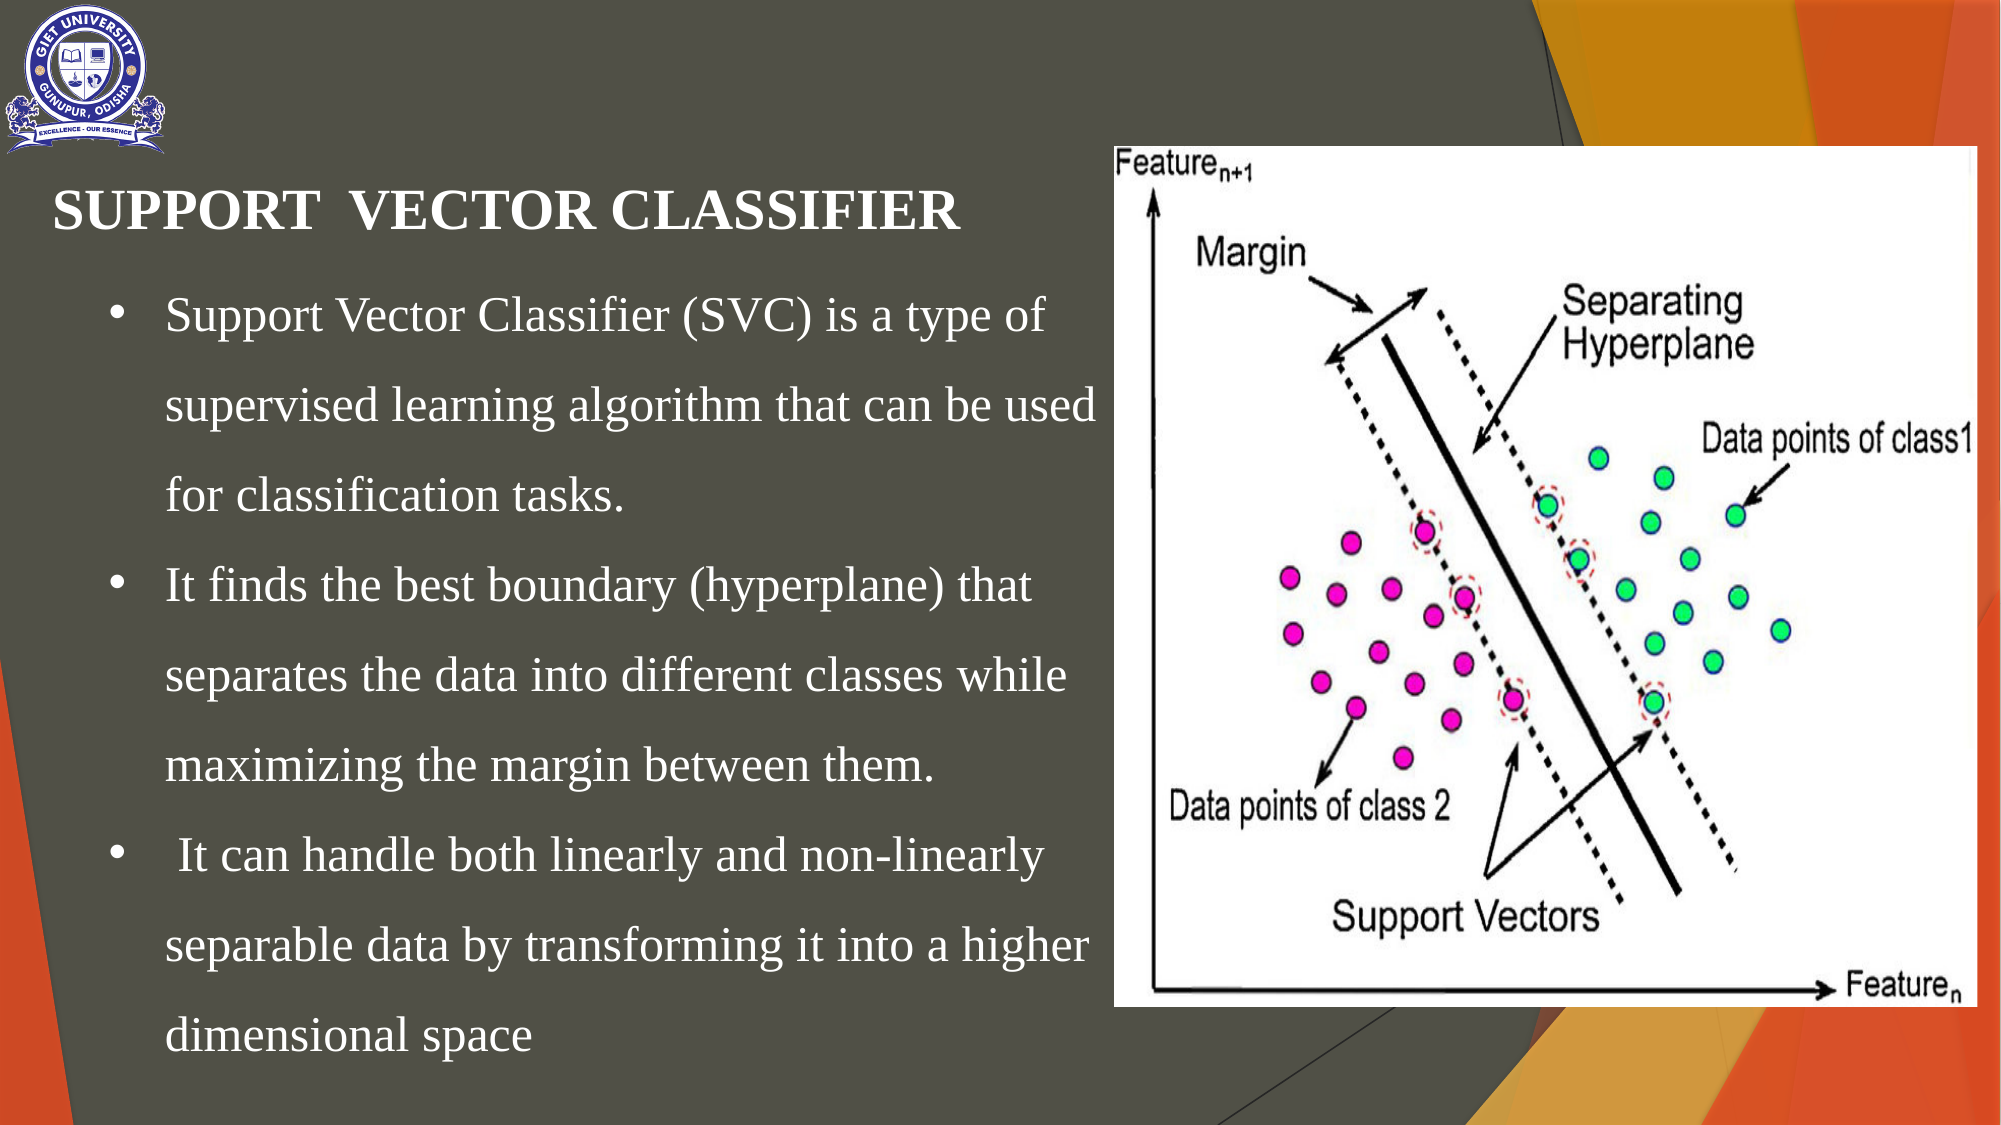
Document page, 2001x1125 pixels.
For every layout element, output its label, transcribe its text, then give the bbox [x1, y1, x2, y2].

text_box Support Vector Classifier (SVC) is a type of supervised learning algorithm that can be used for classification tasks. It finds the best boundary (hyperplane) that separates the data into different classes while maximizing the margin between them. It can handle both linearly and non-linearly separable data by transforming it into a higher dimensional space [93, 243, 1115, 1069]
text_box SUPPORT VECTOR CLASSIFIER [37, 163, 1112, 319]
picture [0, 0, 172, 159]
text_box [1112, 145, 1979, 1008]
